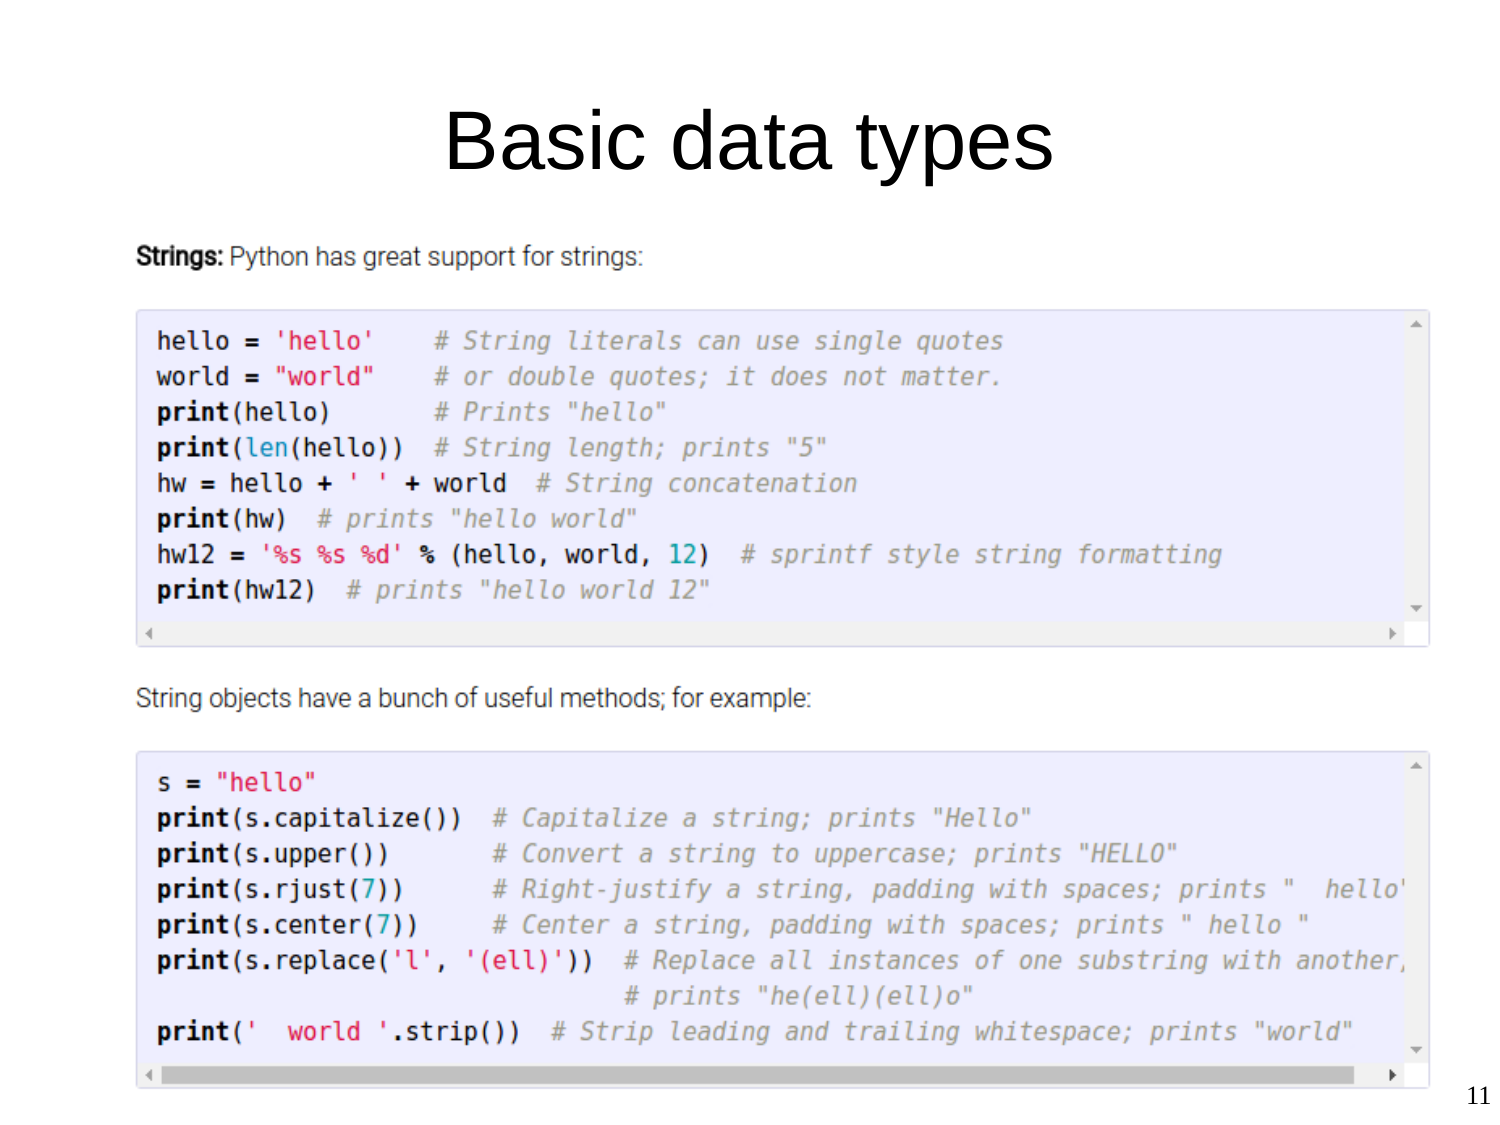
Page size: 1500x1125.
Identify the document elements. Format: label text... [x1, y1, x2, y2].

picture [107, 219, 1453, 1115]
title Basic data types [74, 44, 1425, 233]
slide_number 11 [1142, 1080, 1492, 1123]
